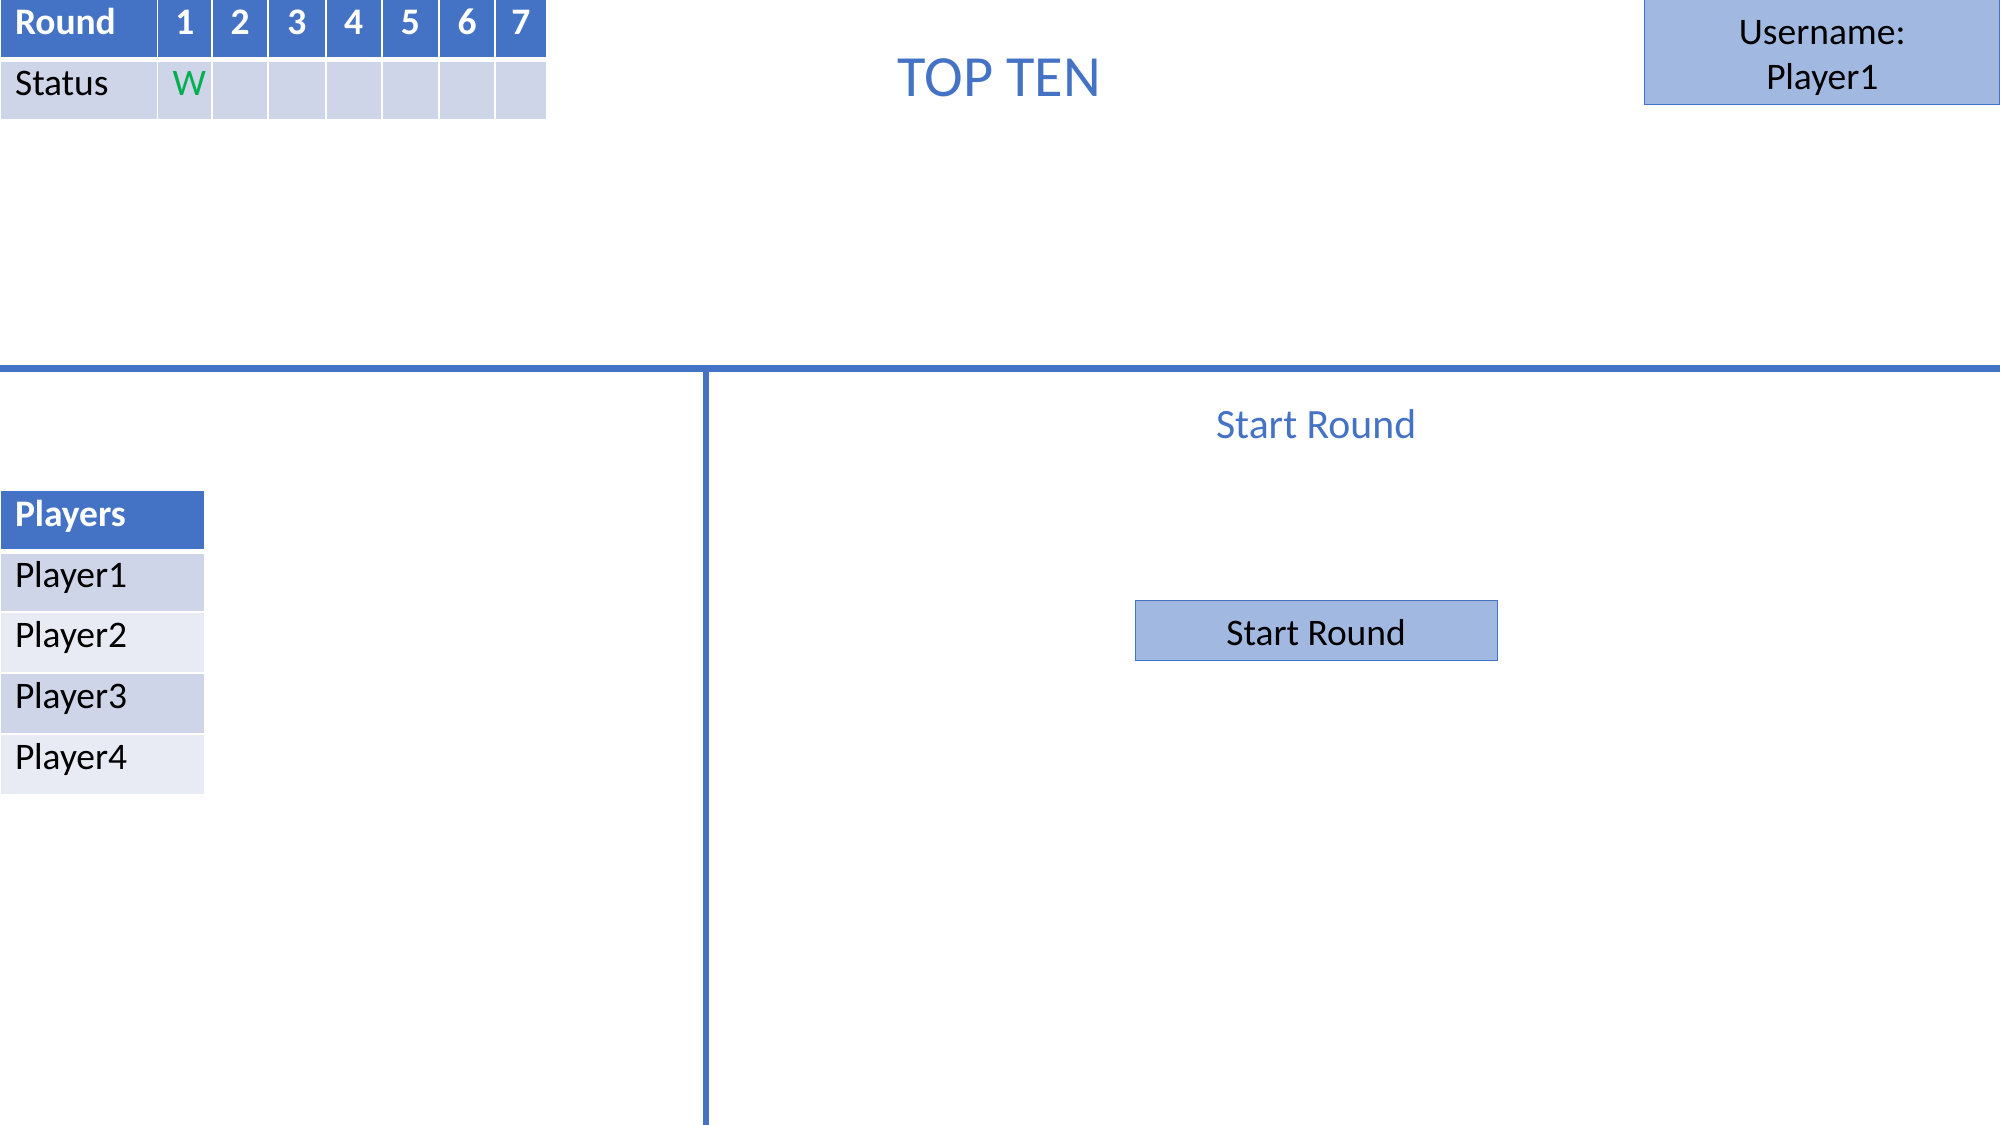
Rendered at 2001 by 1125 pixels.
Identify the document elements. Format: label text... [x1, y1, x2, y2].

table_header 6 [440, 0, 494, 57]
table_cell [269, 62, 325, 119]
table_header 5 [383, 0, 438, 57]
table_header 1 [158, 0, 211, 57]
table_header Players [1, 491, 204, 549]
table_cell [440, 62, 494, 119]
table_cell [213, 62, 267, 119]
text_box Username: Player1 [1644, 0, 2000, 105]
table_header 2 [213, 0, 267, 57]
table_header 3 [269, 0, 325, 57]
text_box TOP TEN [787, 31, 1212, 116]
table_cell Player4 [1, 735, 204, 794]
table_cell Status [1, 62, 157, 119]
table_cell Player2 [1, 613, 204, 672]
table_header 7 [496, 0, 546, 57]
table_cell [327, 62, 381, 119]
text_box Start Round [1104, 389, 1529, 455]
table_cell Player1 [1, 554, 204, 611]
table_cell [496, 62, 546, 119]
table_cell W [158, 62, 211, 119]
text_box Start Round [1135, 600, 1498, 661]
table_header 4 [327, 0, 381, 57]
table_header Round [1, 0, 157, 57]
table_cell [383, 62, 438, 119]
table_cell Player3 [1, 674, 204, 733]
